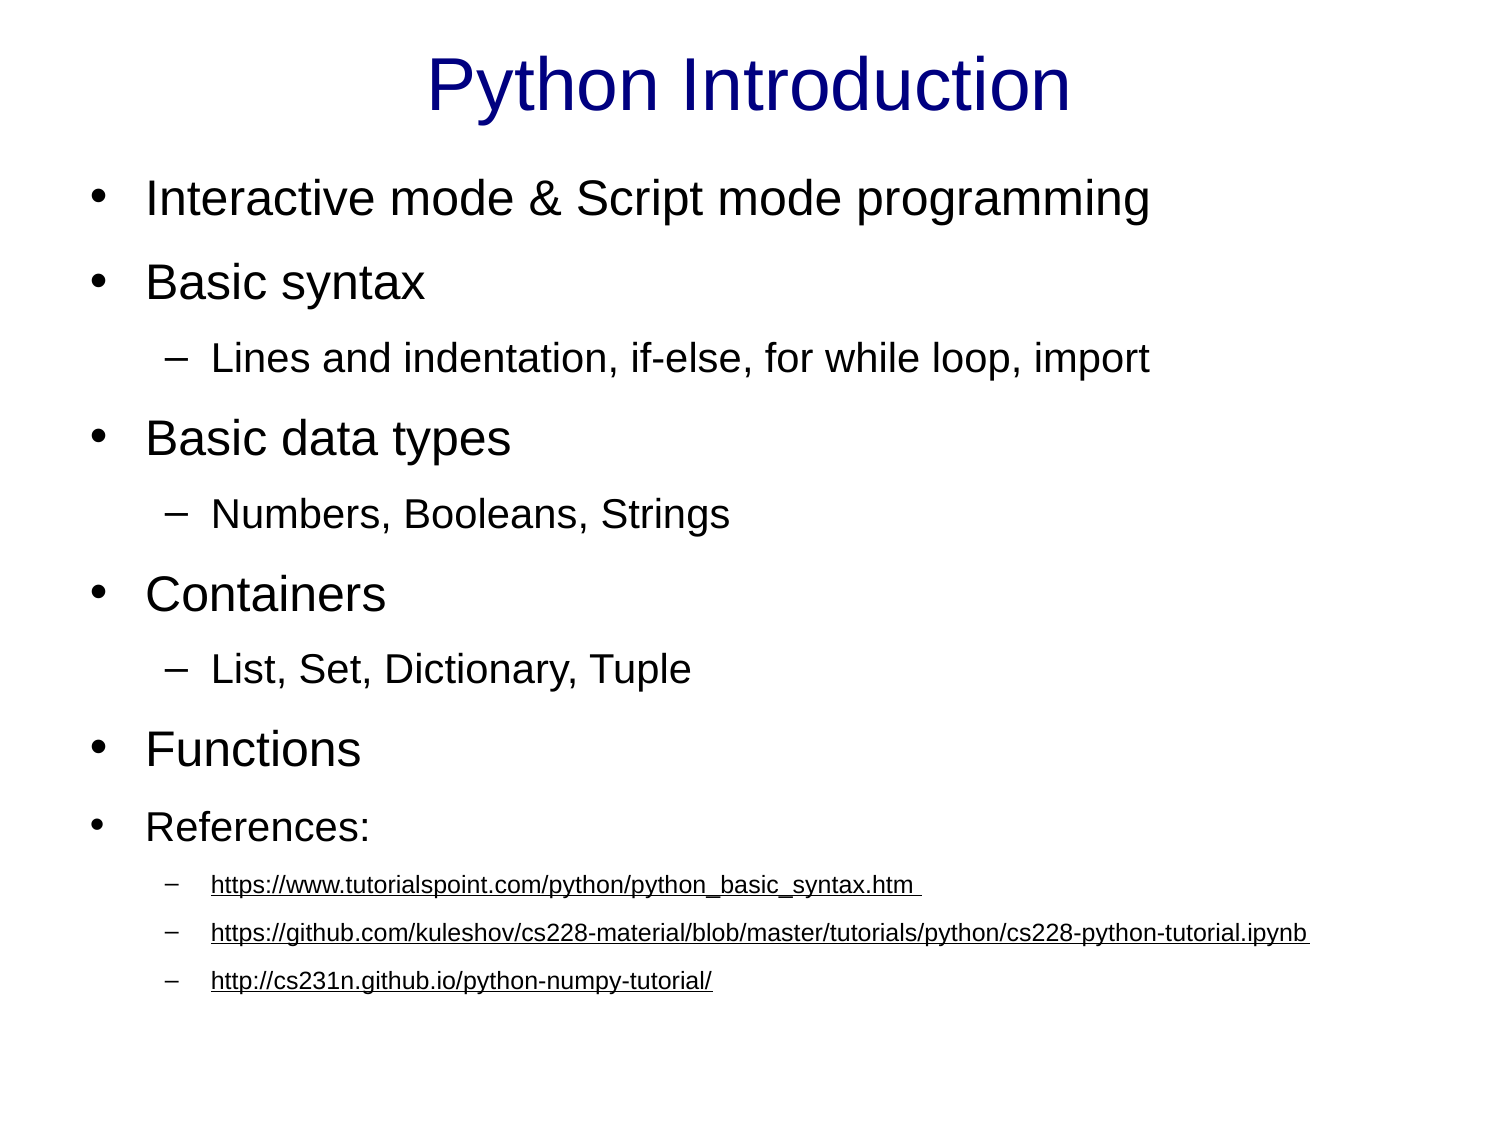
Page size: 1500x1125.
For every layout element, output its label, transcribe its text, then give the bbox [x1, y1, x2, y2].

list Interactive mode & Script mode programming Basic syntax Lines and indentation, if-else, for while loop, import Basic data types Numbers, Booleans, Strings Containers List, Set, Dictionary, Tuple Functions References: https://www.tutorialspoint.com/python/python_basic_syntax.htm https://github.com/kuleshov/cs228-material/blob/master/tutorials/python/cs228-python-tutorial.ipynb http://cs231n.github.io/python-numpy-tutorial/ [75, 149, 1425, 1013]
title Python Introduction [75, 24, 1425, 125]
